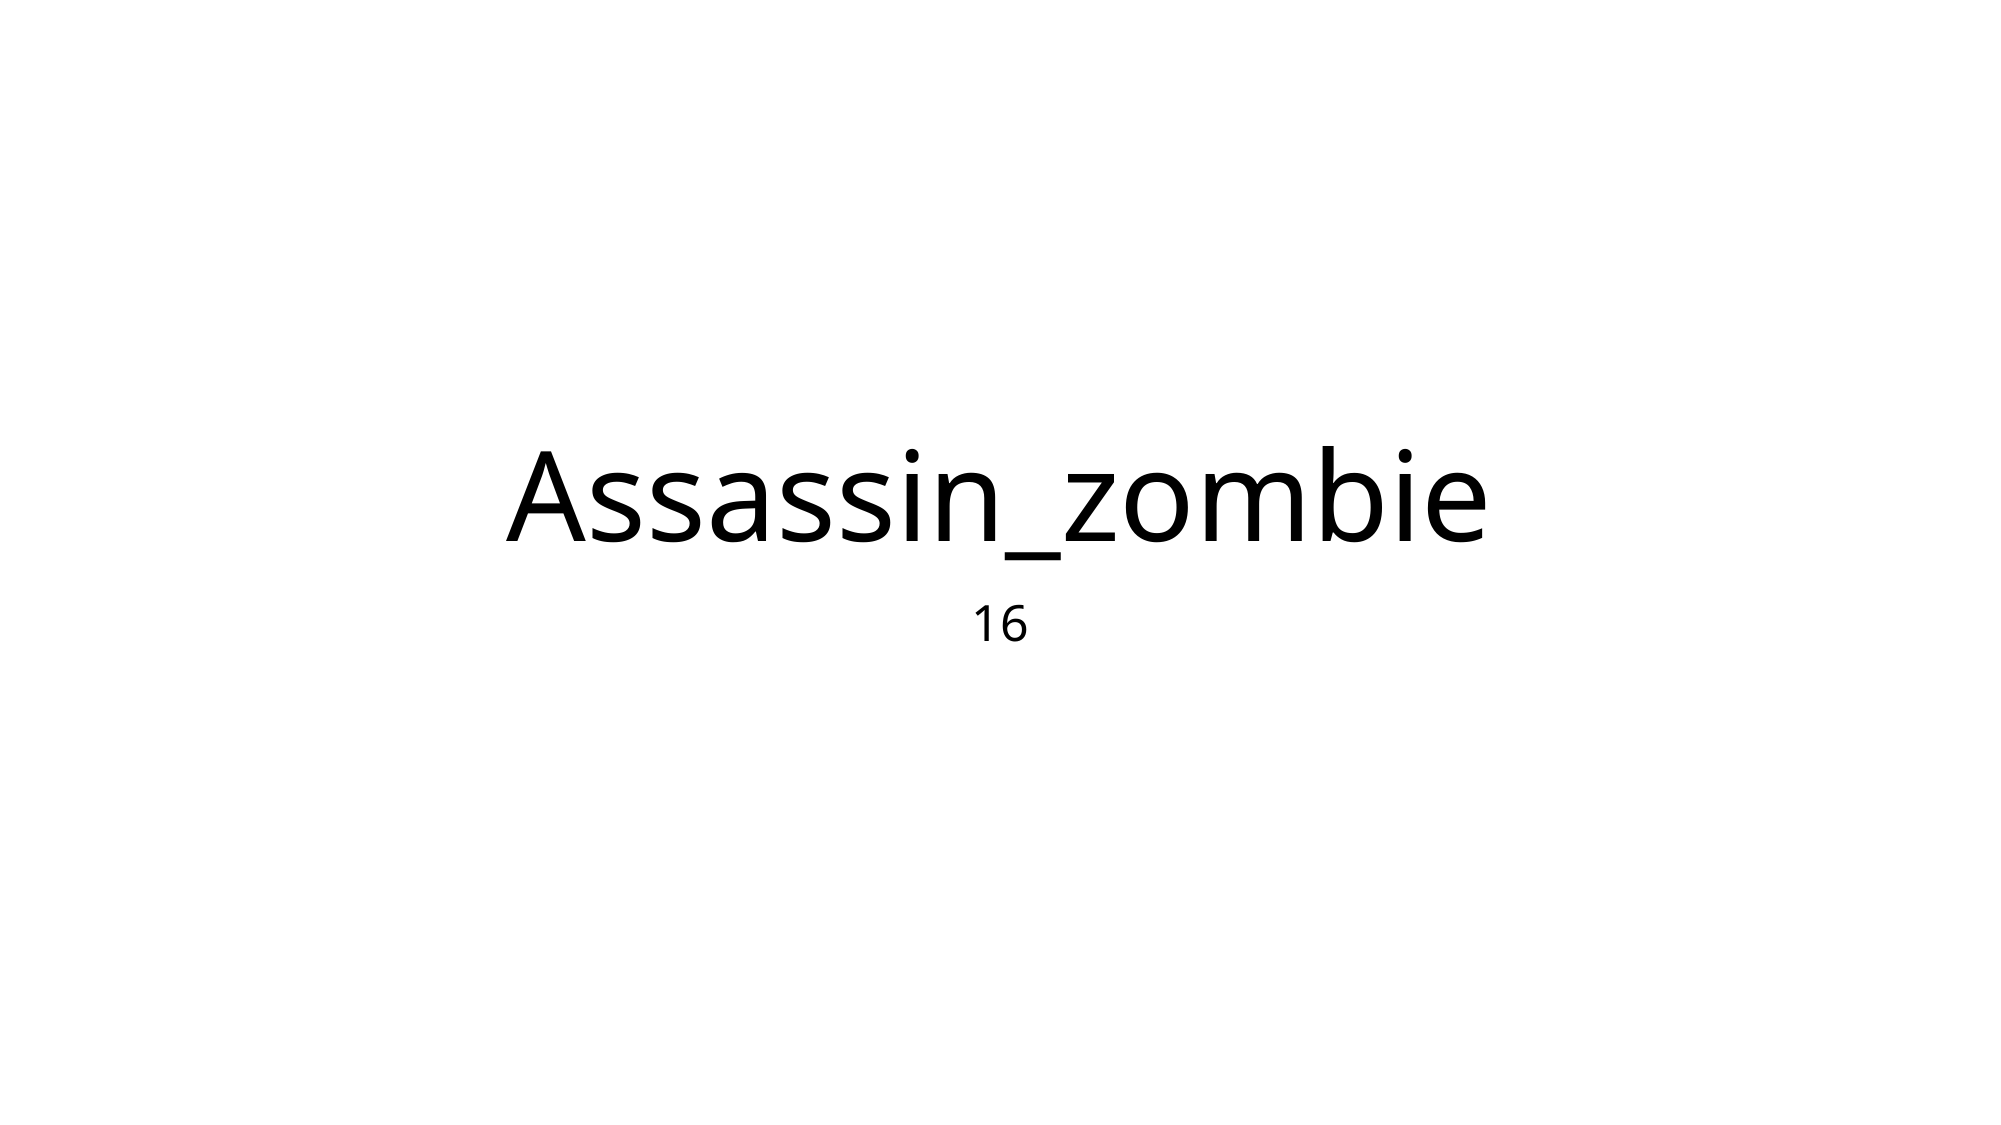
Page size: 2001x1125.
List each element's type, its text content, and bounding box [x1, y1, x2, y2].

subtitle 16 [249, 590, 1750, 863]
title Assassin_zombie [249, 184, 1750, 576]
